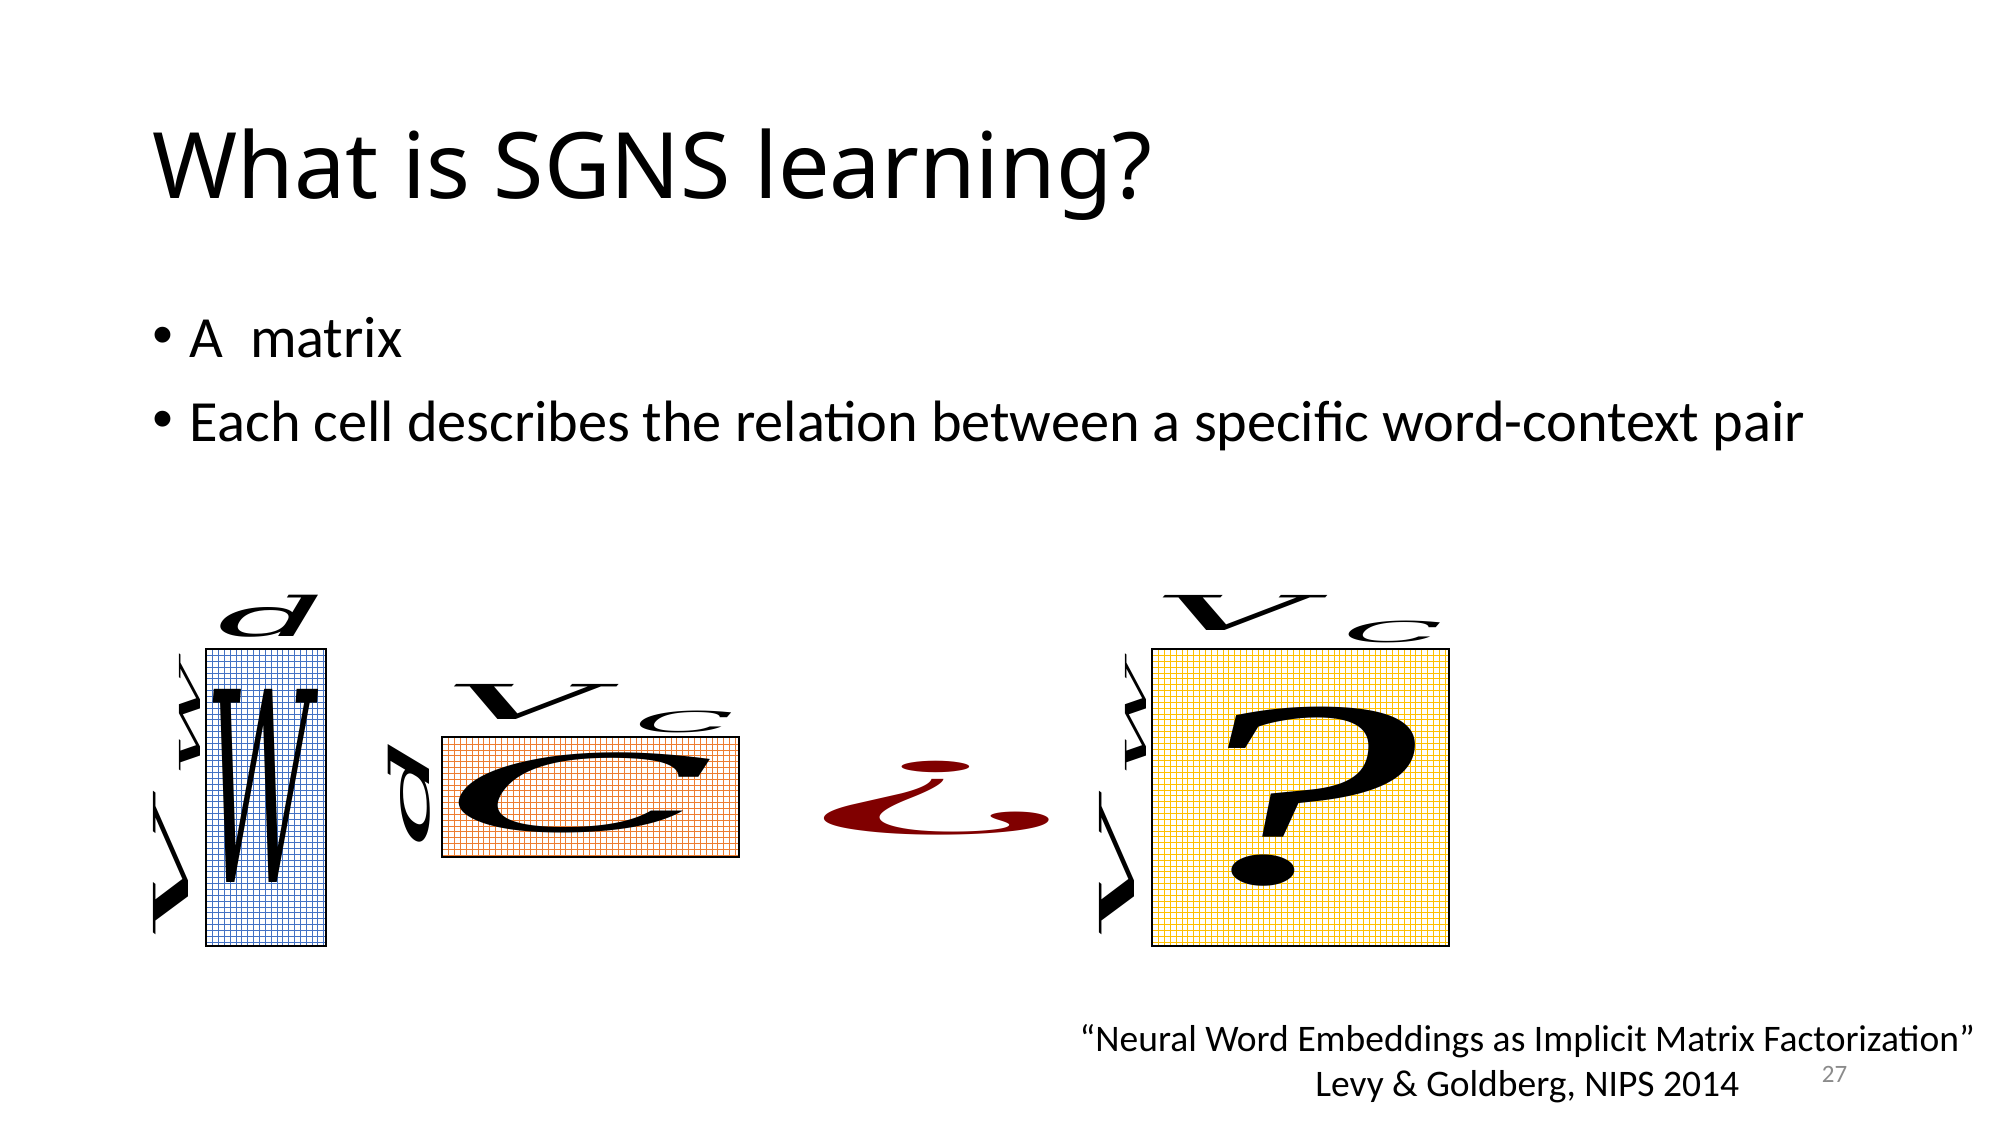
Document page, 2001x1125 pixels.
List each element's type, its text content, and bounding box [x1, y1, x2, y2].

title What is SGNS learning? [137, 59, 1863, 278]
text_box “Neural Word Embeddings as Implicit Matrix Factorization” Levy & Goldberg, NIPS 2014 [1055, 1006, 2000, 1112]
slide_number 27 [1412, 1042, 1863, 1103]
